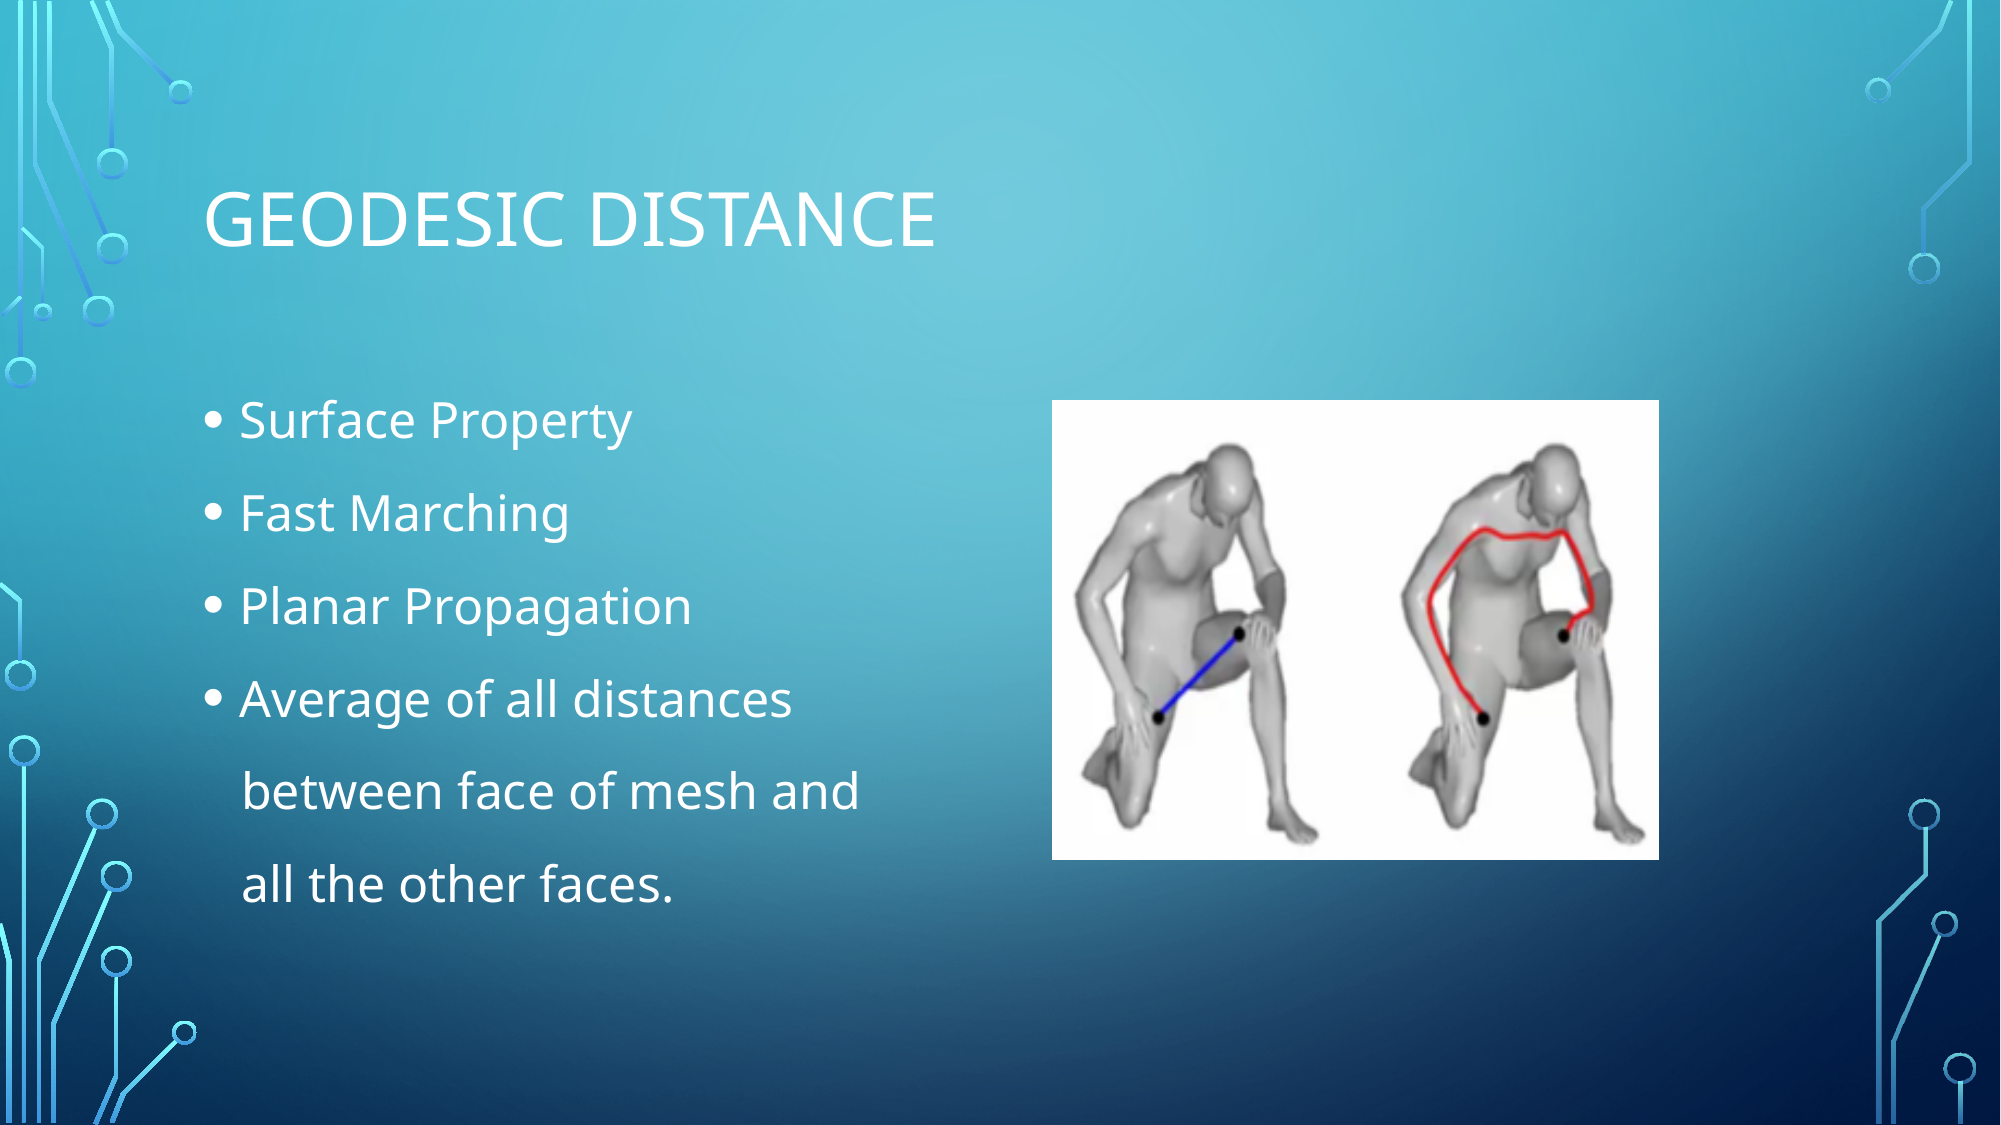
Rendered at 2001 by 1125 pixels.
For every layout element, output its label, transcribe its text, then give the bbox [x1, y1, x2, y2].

picture [1051, 400, 1659, 860]
title Geodesic Distance [187, 101, 1813, 344]
list Surface Property Fast Marching Planar Propagation Average of all distances between face of mesh and all the other faces. [187, 369, 1813, 950]
